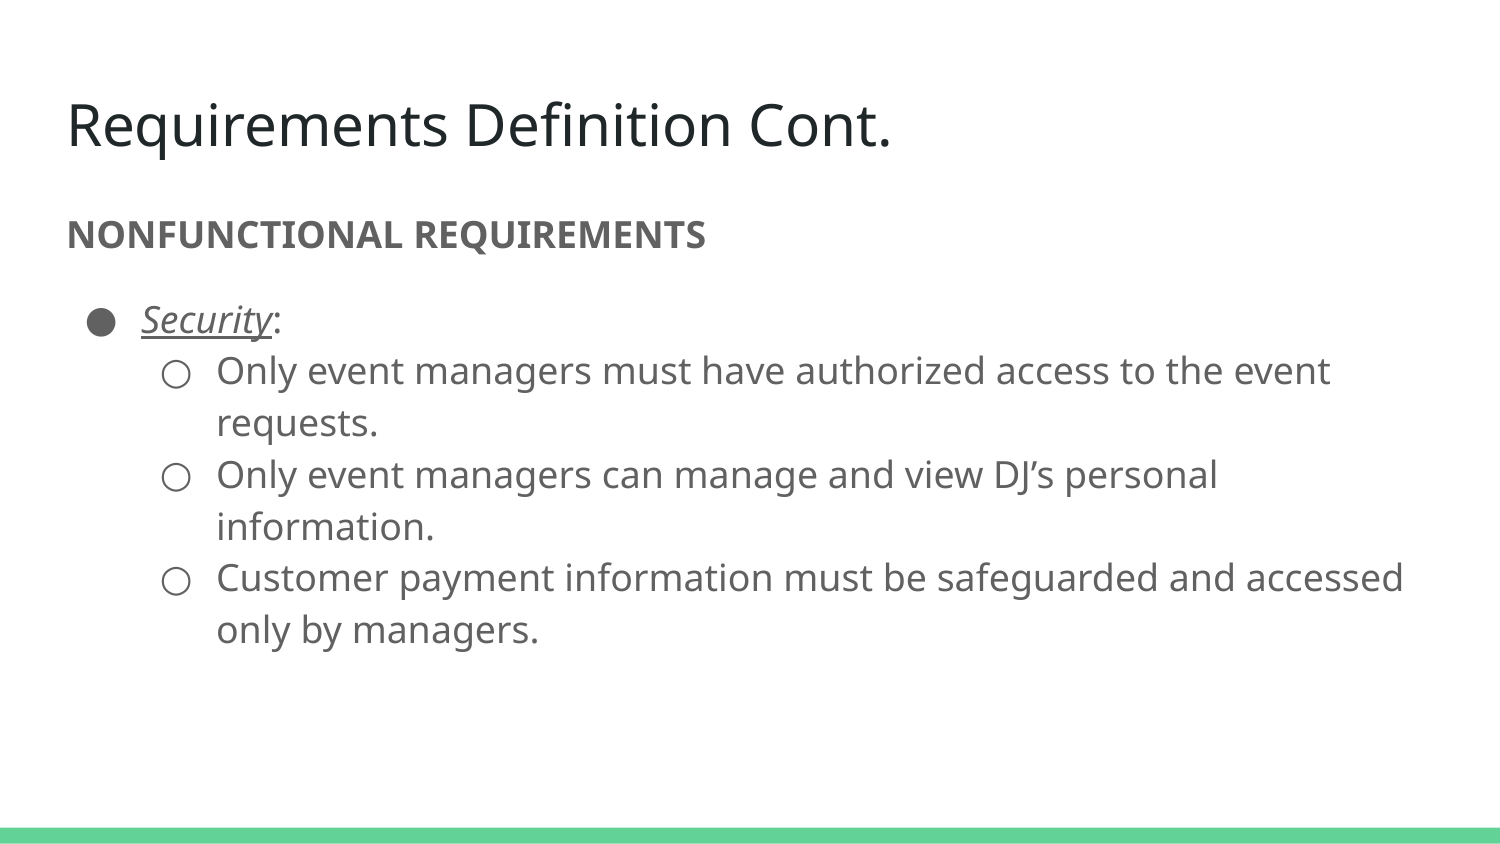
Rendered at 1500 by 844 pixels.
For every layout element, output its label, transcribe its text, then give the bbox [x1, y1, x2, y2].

list NONFUNCTIONAL REQUIREMENTS Security: Only event managers must have authorized access to the event requests. Only event managers can manage and view DJ’s personal information. Customer payment information must be safeguarded and accessed only by managers. [51, 189, 1449, 750]
title Requirements Definition Cont. [51, 72, 1449, 167]
